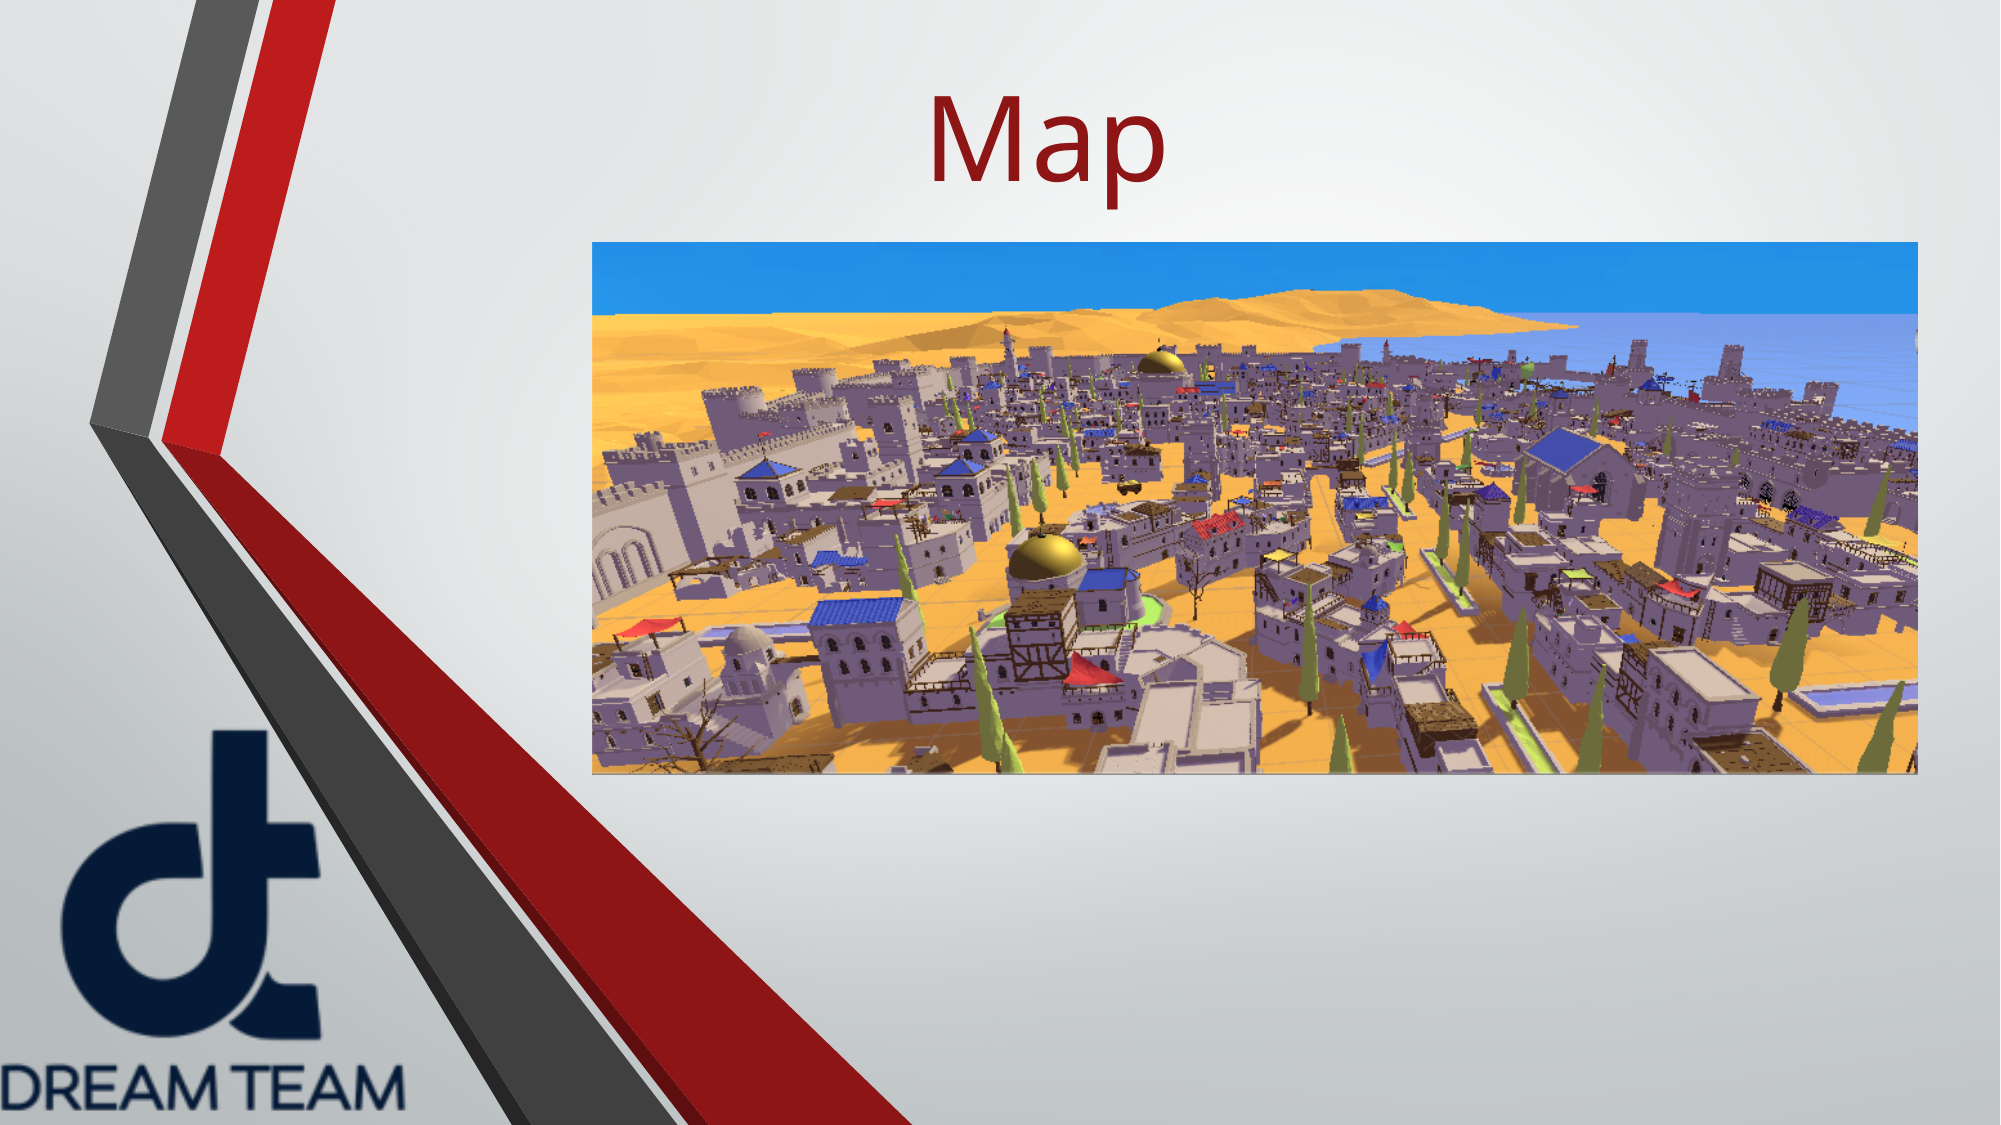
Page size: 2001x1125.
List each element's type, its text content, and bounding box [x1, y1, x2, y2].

text_box Map [225, 55, 1870, 214]
text_box [356, 324, 2000, 838]
picture [592, 242, 1918, 776]
picture [0, 716, 409, 1125]
